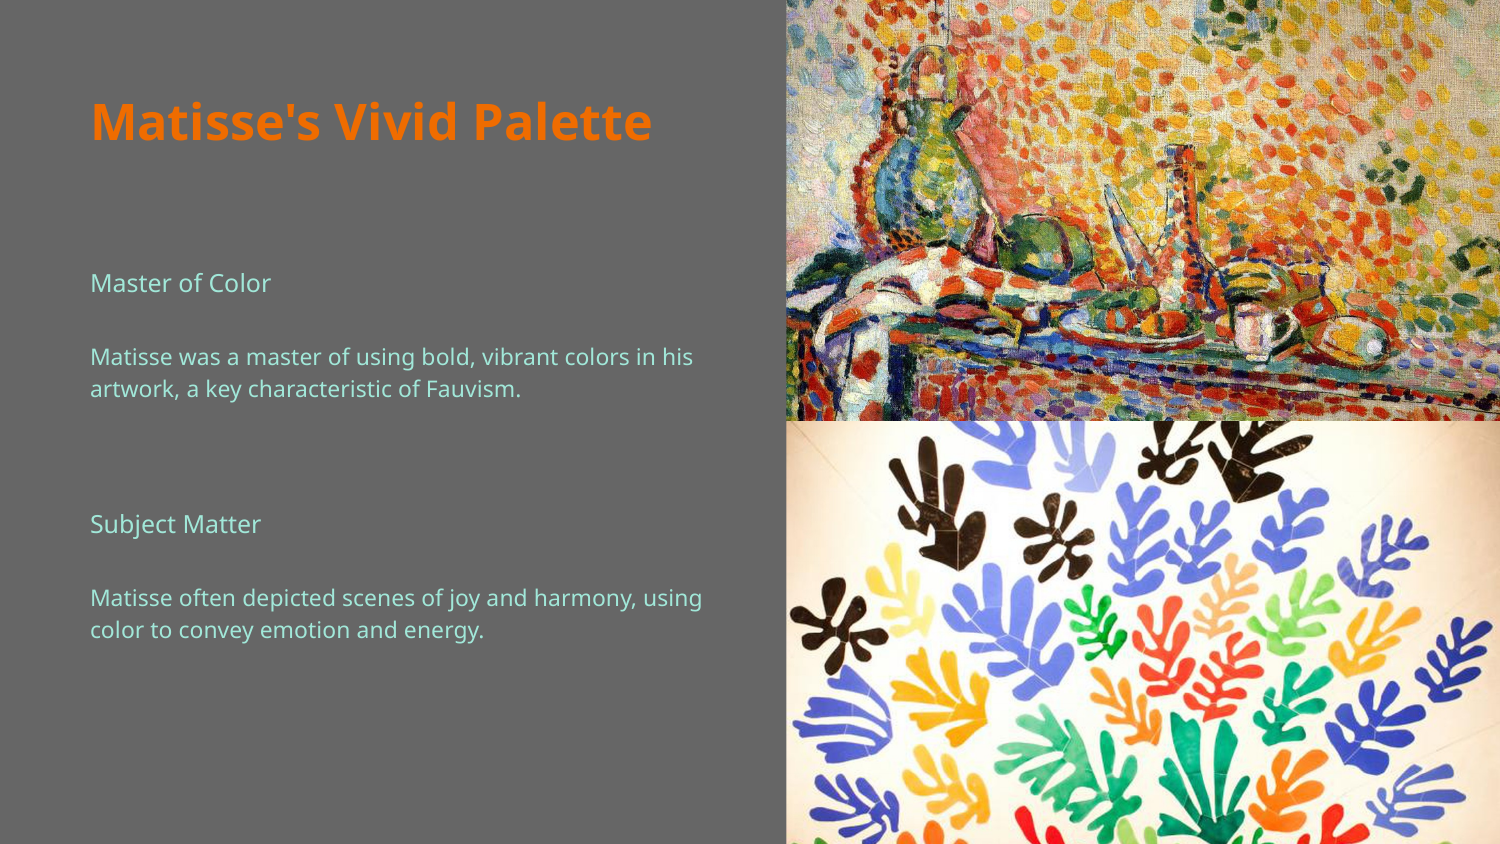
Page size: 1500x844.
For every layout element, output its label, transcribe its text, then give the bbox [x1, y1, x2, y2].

list Matisse was a master of using bold, vibrant colors in his artwork, a key characteristic of Fauvism. [75, 323, 750, 496]
picture [786, 0, 1500, 844]
title Matisse's Vivid Palette [75, 73, 750, 167]
list Matisse often depicted scenes of joy and harmony, using color to convey emotion and energy. [75, 564, 750, 745]
subtitle Subject Matter [75, 496, 750, 554]
subtitle Master of Color [75, 255, 750, 313]
